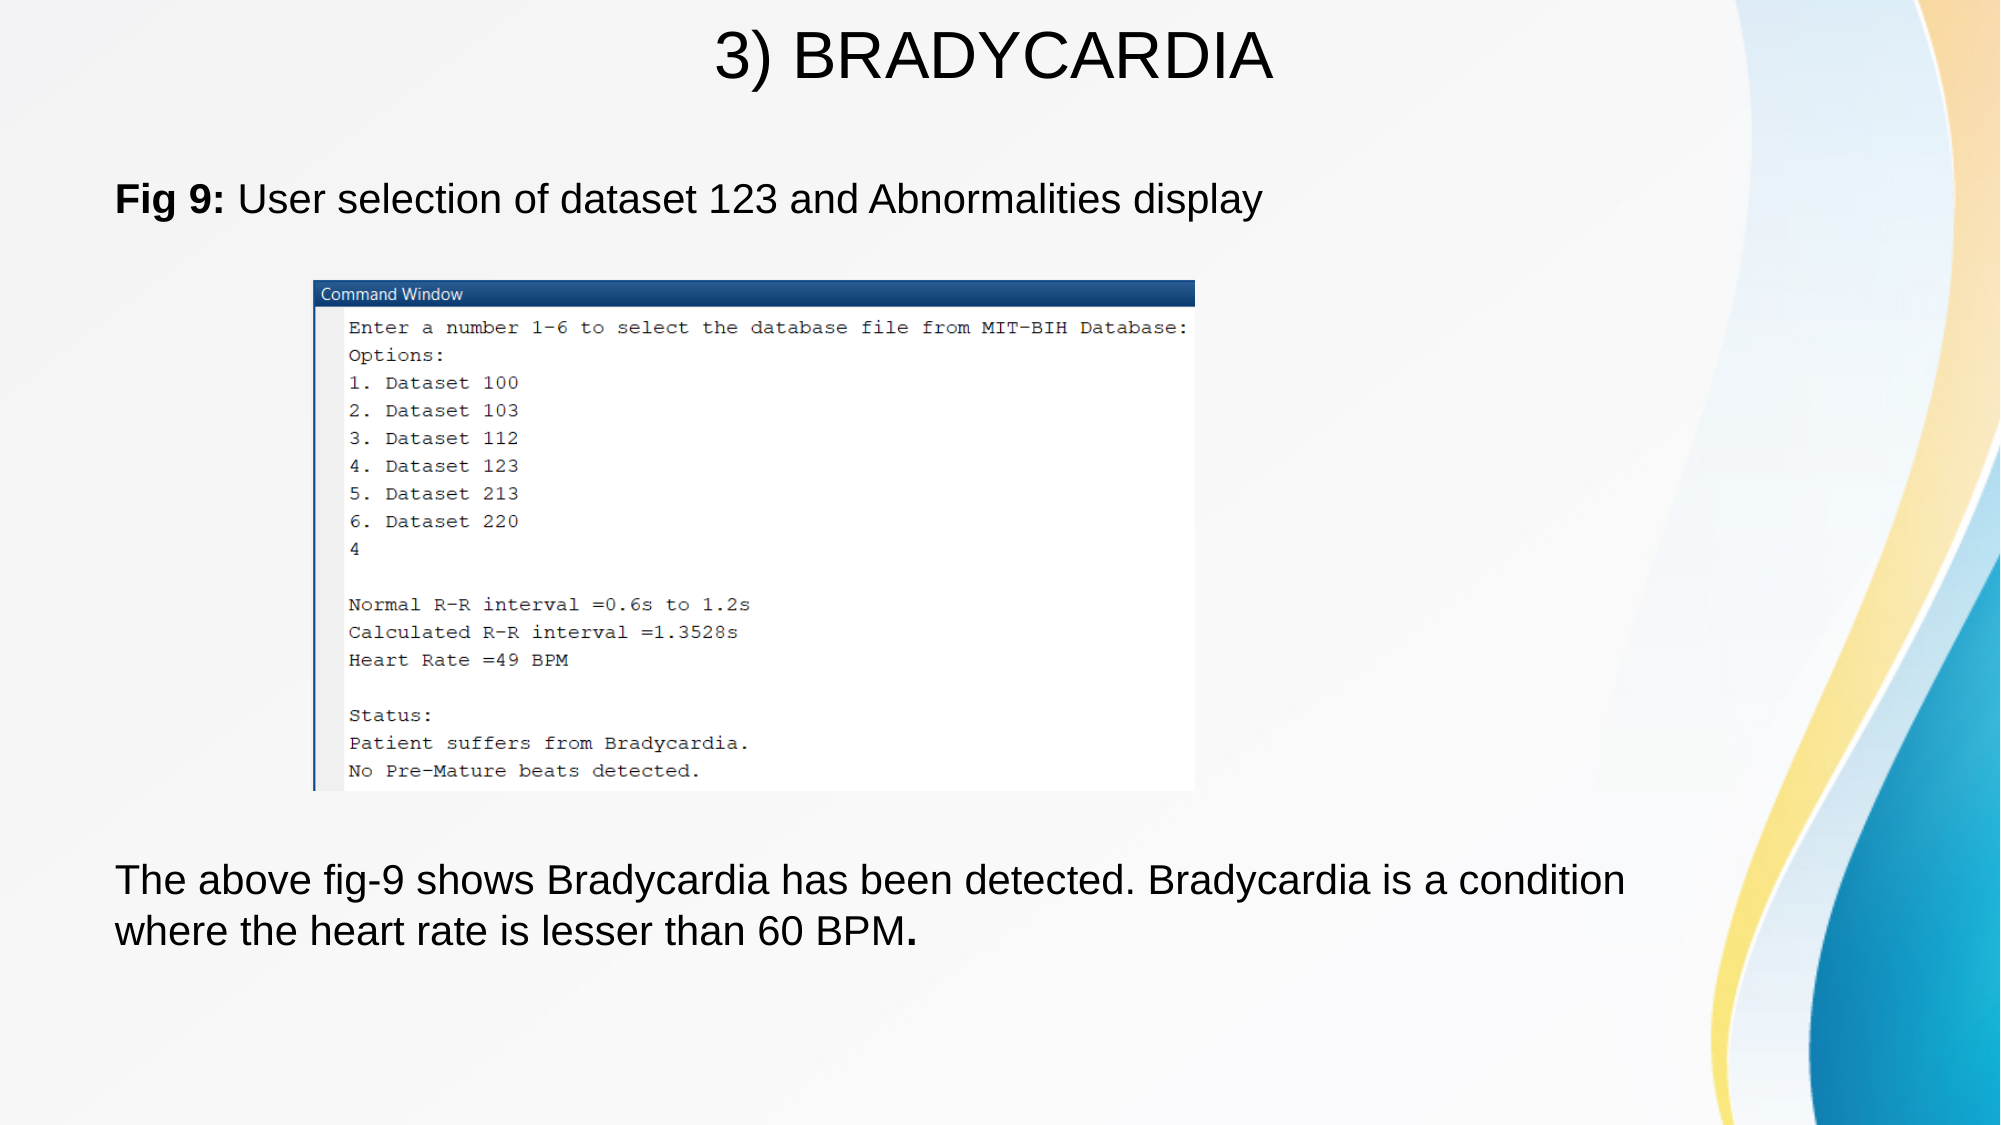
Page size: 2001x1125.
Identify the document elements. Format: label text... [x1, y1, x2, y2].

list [311, 279, 1195, 791]
list The above fig-9 shows Bradycardia has been detected. Bradycardia is a condition where the heart rate is lesser than 60 BPM. [99, 845, 1690, 1061]
picture [0, 0, 2001, 1125]
title 3) BRADYCARDIA Fig 9: User selection of dataset 123 and Abnormalities display [99, 131, 1901, 228]
